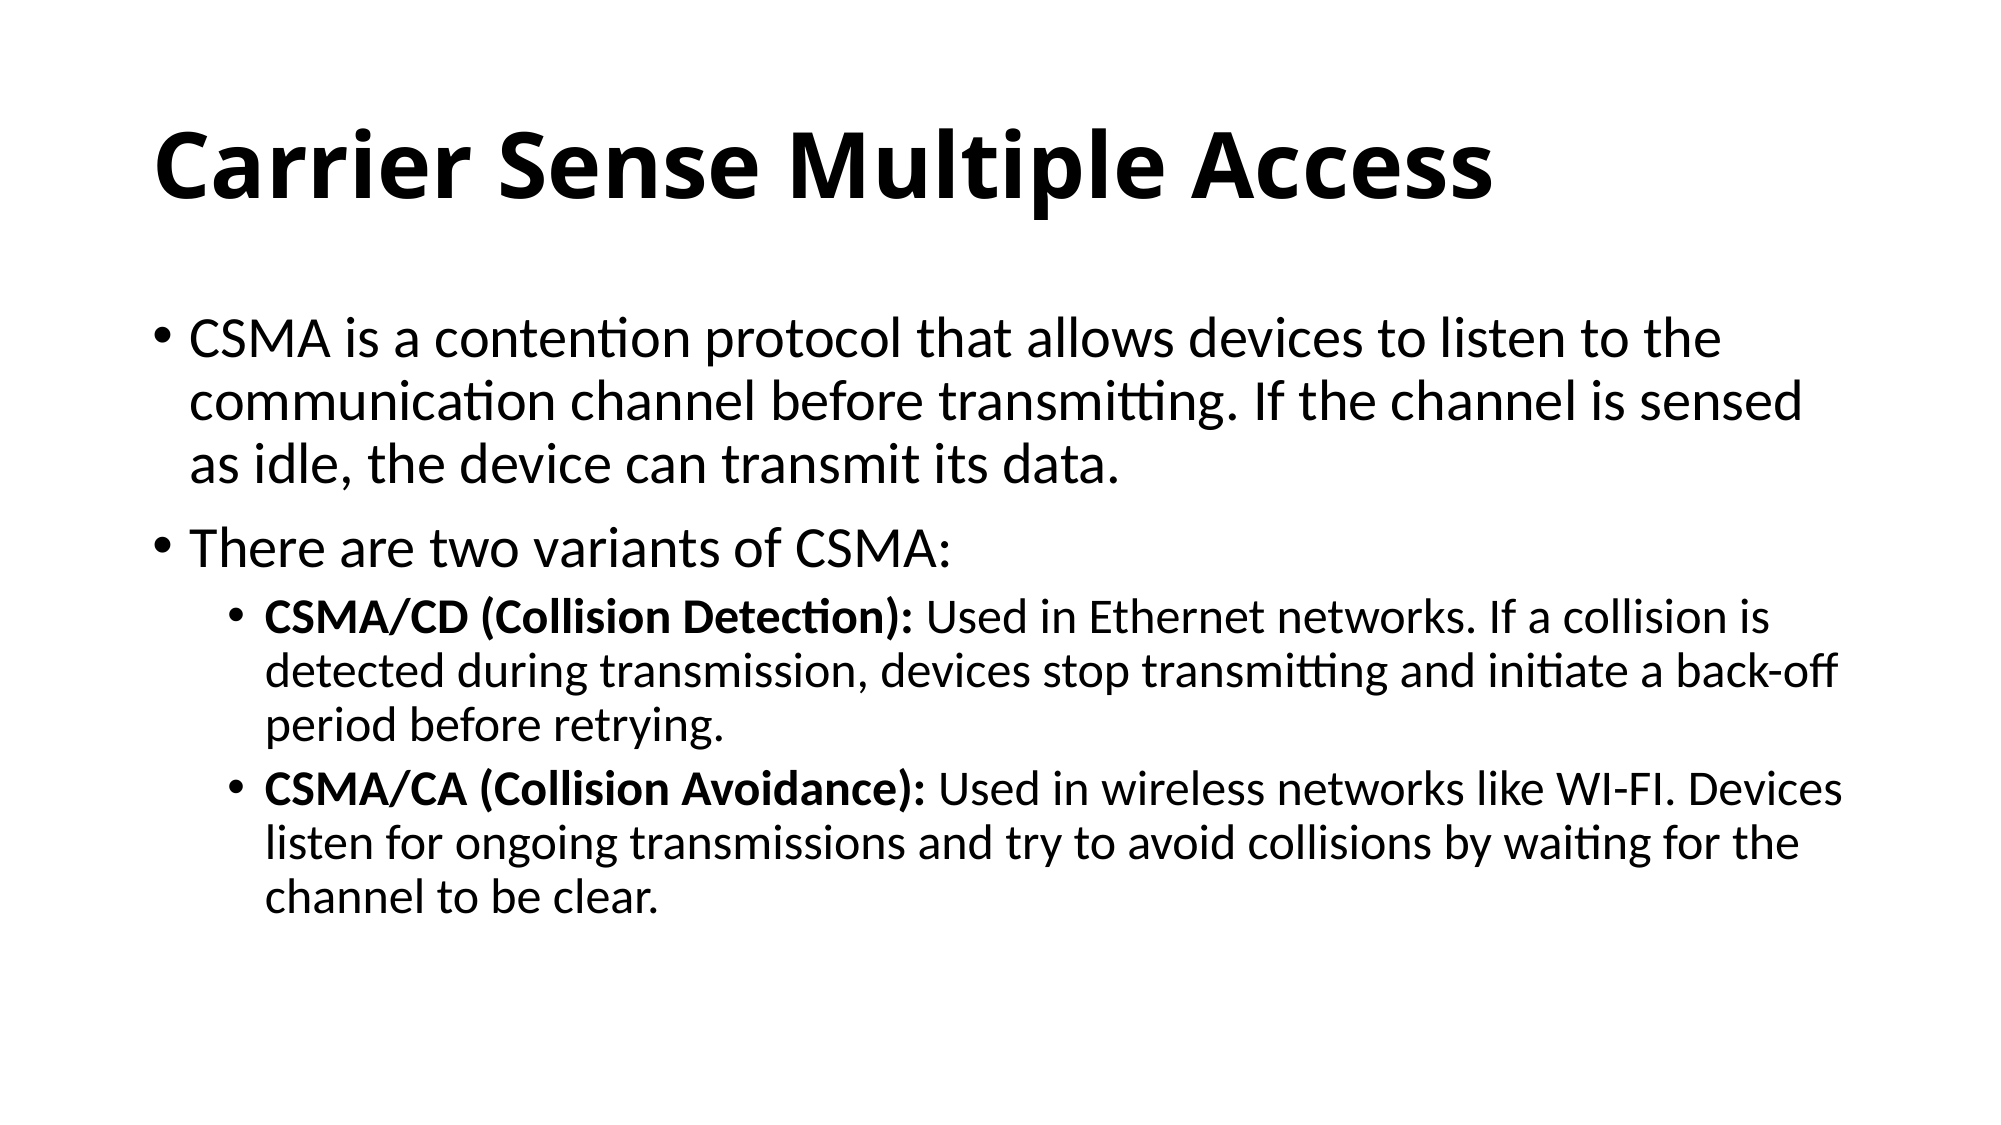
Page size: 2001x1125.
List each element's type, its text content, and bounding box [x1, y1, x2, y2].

list CSMA is a contention protocol that allows devices to listen to the communication channel before transmitting. If the channel is sensed as idle, the device can transmit its data. There are two variants of CSMA: CSMA/CD (Collision Detection): Used in Ethernet networks. If a collision is detected during transmission, devices stop transmitting and initiate a back-off period before retrying. CSMA/CA (Collision Avoidance): Used in wireless networks like WI-FI. Devices listen for ongoing transmissions and try to avoid collisions by waiting for the channel to be clear. [137, 299, 1863, 1014]
title Carrier Sense Multiple Access [137, 59, 1863, 278]
